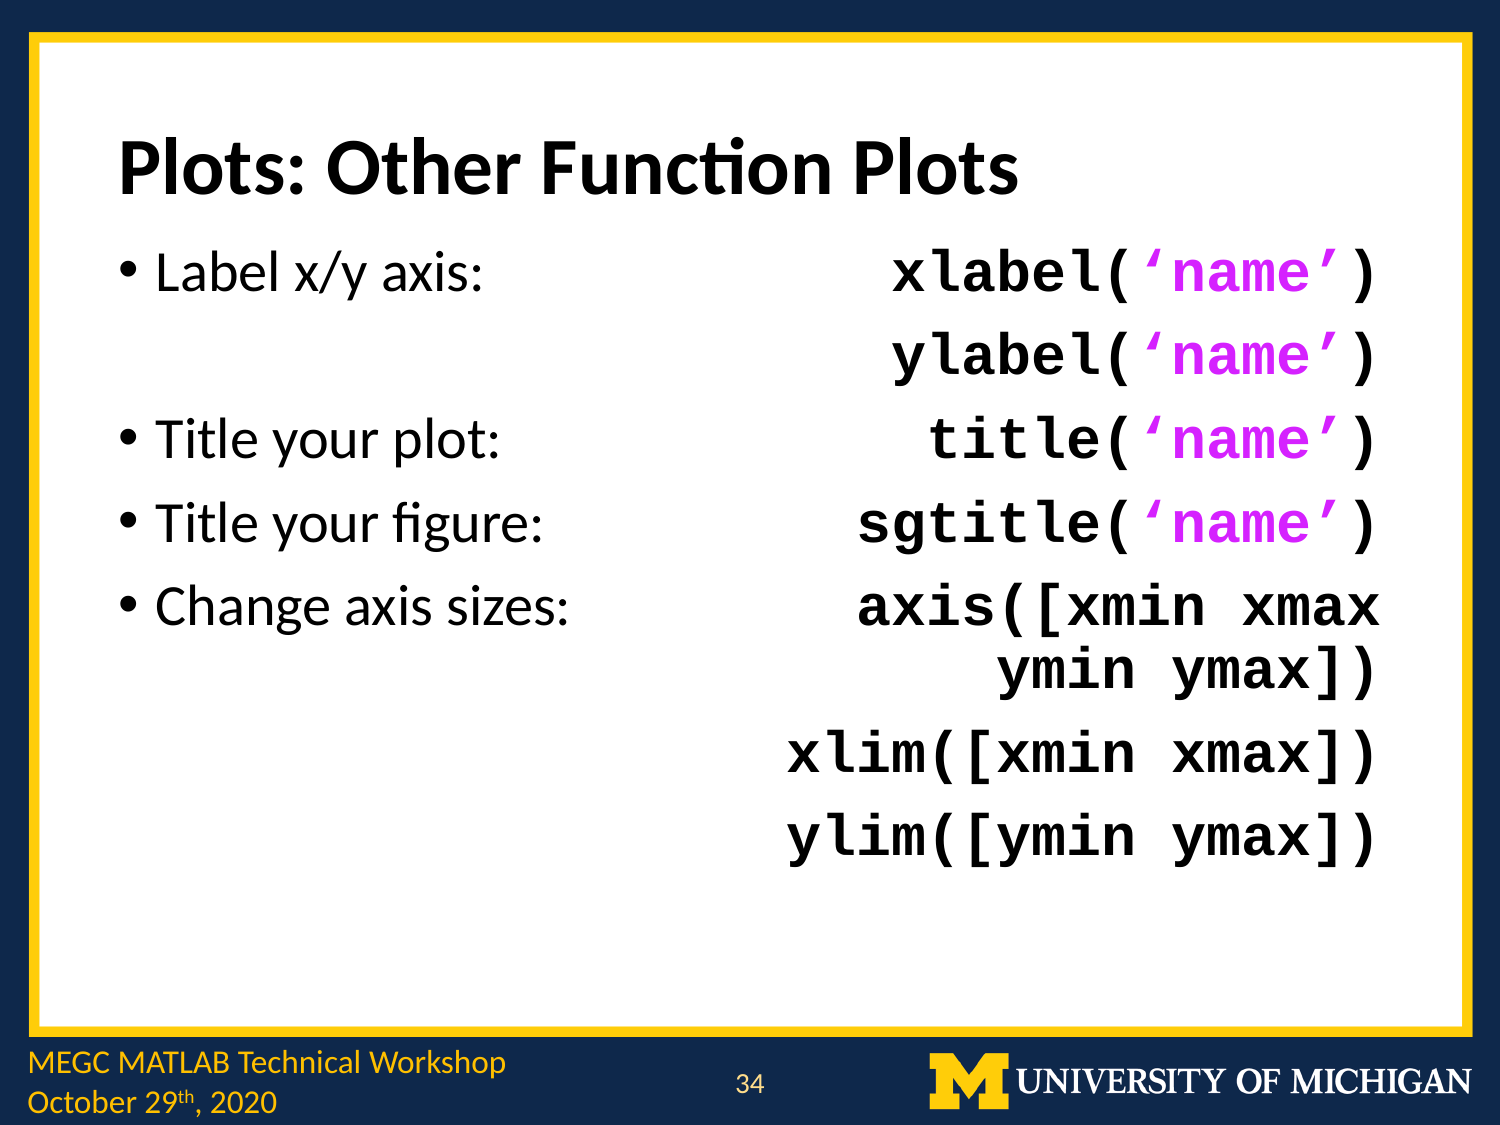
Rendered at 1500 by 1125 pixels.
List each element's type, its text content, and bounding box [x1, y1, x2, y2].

picture [0, 0, 1500, 1125]
title Plots: Other Function Plots [103, 59, 1397, 233]
slide_number 34 [581, 1051, 919, 1112]
text_box MEGC MATLAB Technical Workshop October 29th, 2020 [12, 1033, 552, 1125]
text_box xlabel(‘name’) ylabel(‘name’) title(‘name’) sgtitle(‘name’) axis([xmin xmax ymin ymax]) xlim([xmin xmax]) ylim([ymin ymax]) [725, 233, 1397, 998]
text_box Label x/y axis: Title your plot: Title your figure: Change axis sizes: [103, 233, 725, 998]
